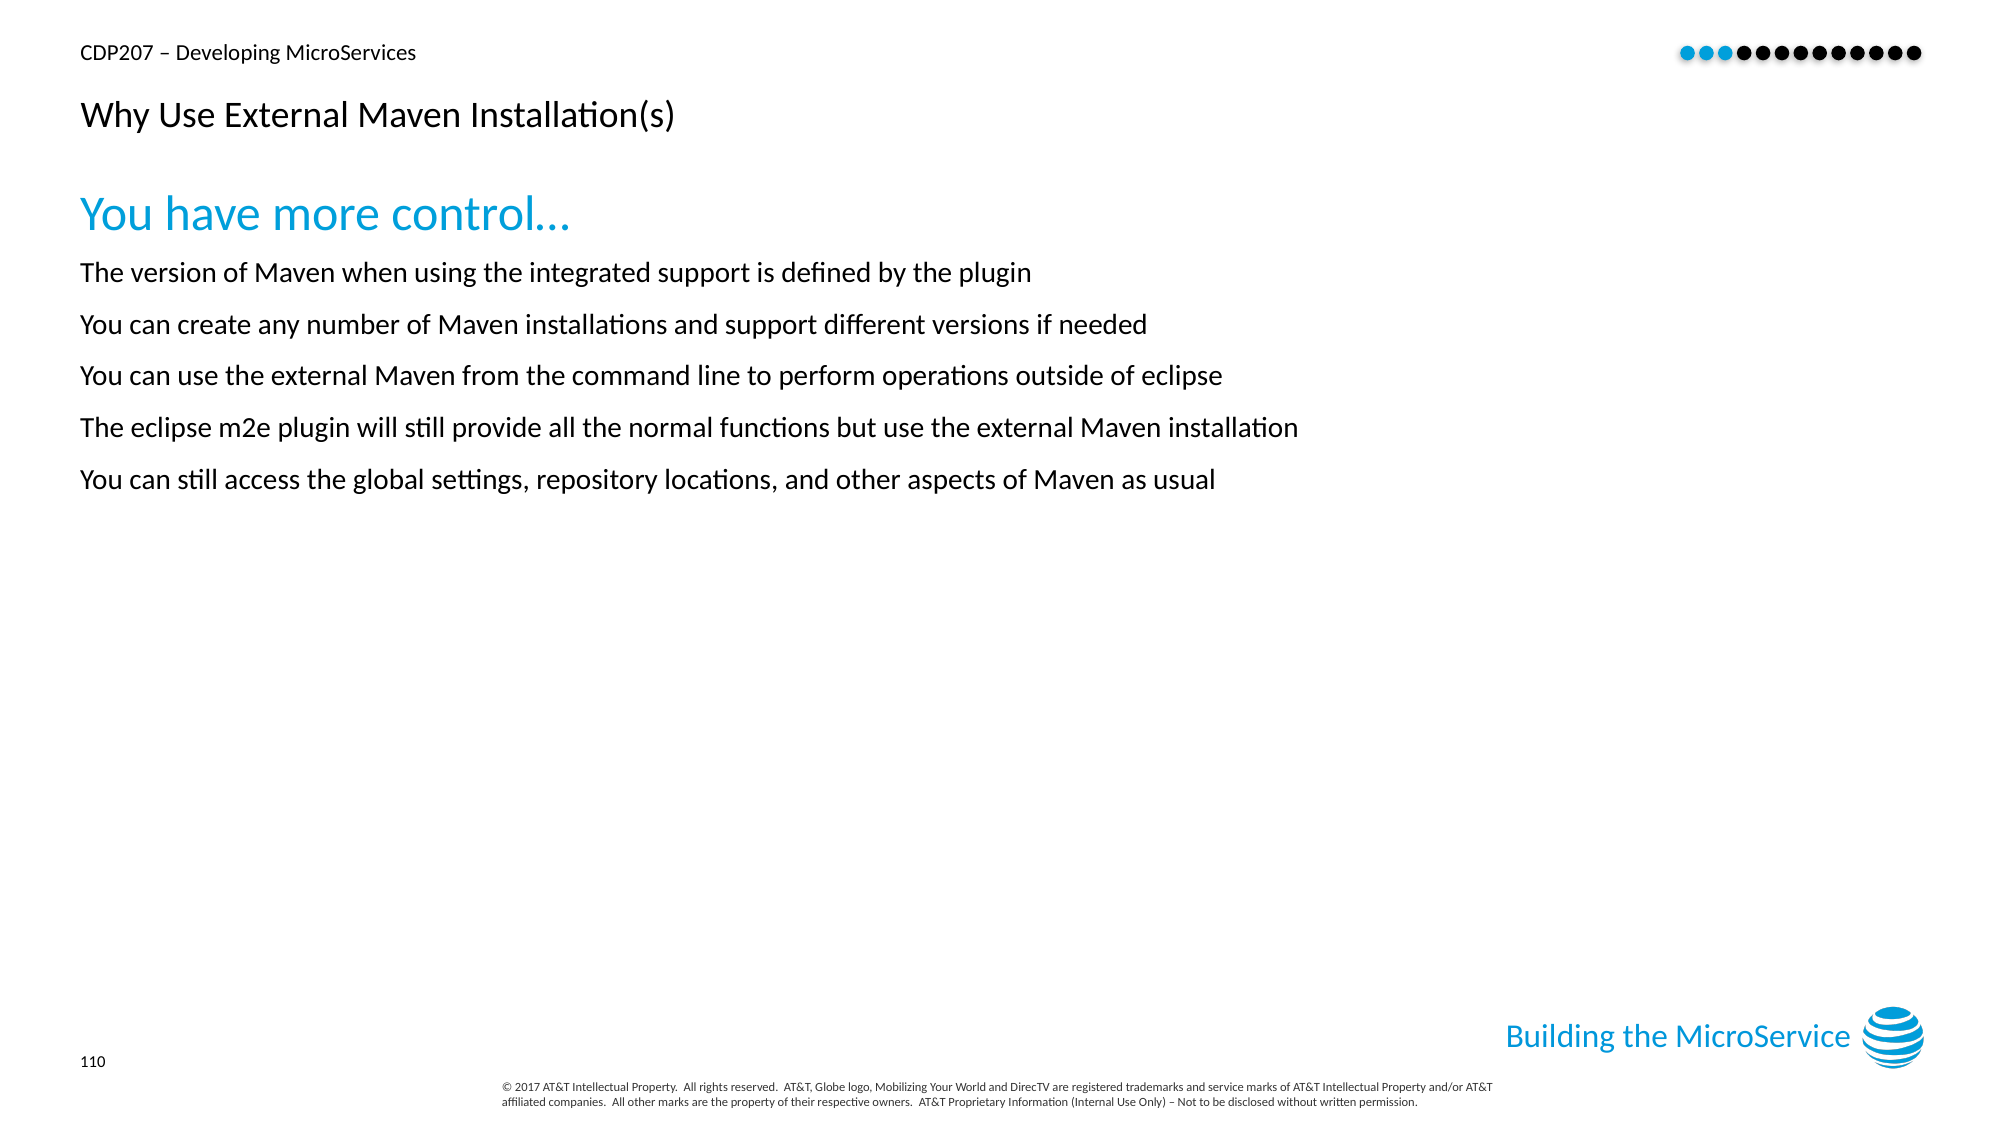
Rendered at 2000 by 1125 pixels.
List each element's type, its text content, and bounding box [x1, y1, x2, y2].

text_box [1773, 44, 1791, 62]
list You have more control… The version of Maven when using the integrated support is defined by the plugin You can create any number of Maven installations and support different versions if needed You can use the external Maven from the command line to perform operations outside of eclipse The eclipse m2e plugin will still provide all the normal functions but use the external Maven installation You can still access the global settings, repository locations, and other aspects of Maven as usual [80, 186, 1920, 977]
text_box [1849, 44, 1866, 62]
text_box [1868, 44, 1885, 62]
title Why Use External Maven Installation(s) [80, 85, 1920, 142]
text_box [1717, 44, 1734, 62]
text_box [1830, 44, 1847, 62]
text_box [1755, 44, 1772, 62]
text_box [1906, 44, 1923, 62]
text_box [1736, 44, 1753, 62]
text_box [1887, 44, 1904, 62]
slide_number 110 [80, 1049, 129, 1087]
text_box [1679, 44, 1696, 62]
text_box [1792, 44, 1809, 62]
text_box Building the MicroService [1166, 1006, 1867, 1062]
text_box [1698, 44, 1715, 62]
text_box [1811, 44, 1828, 62]
